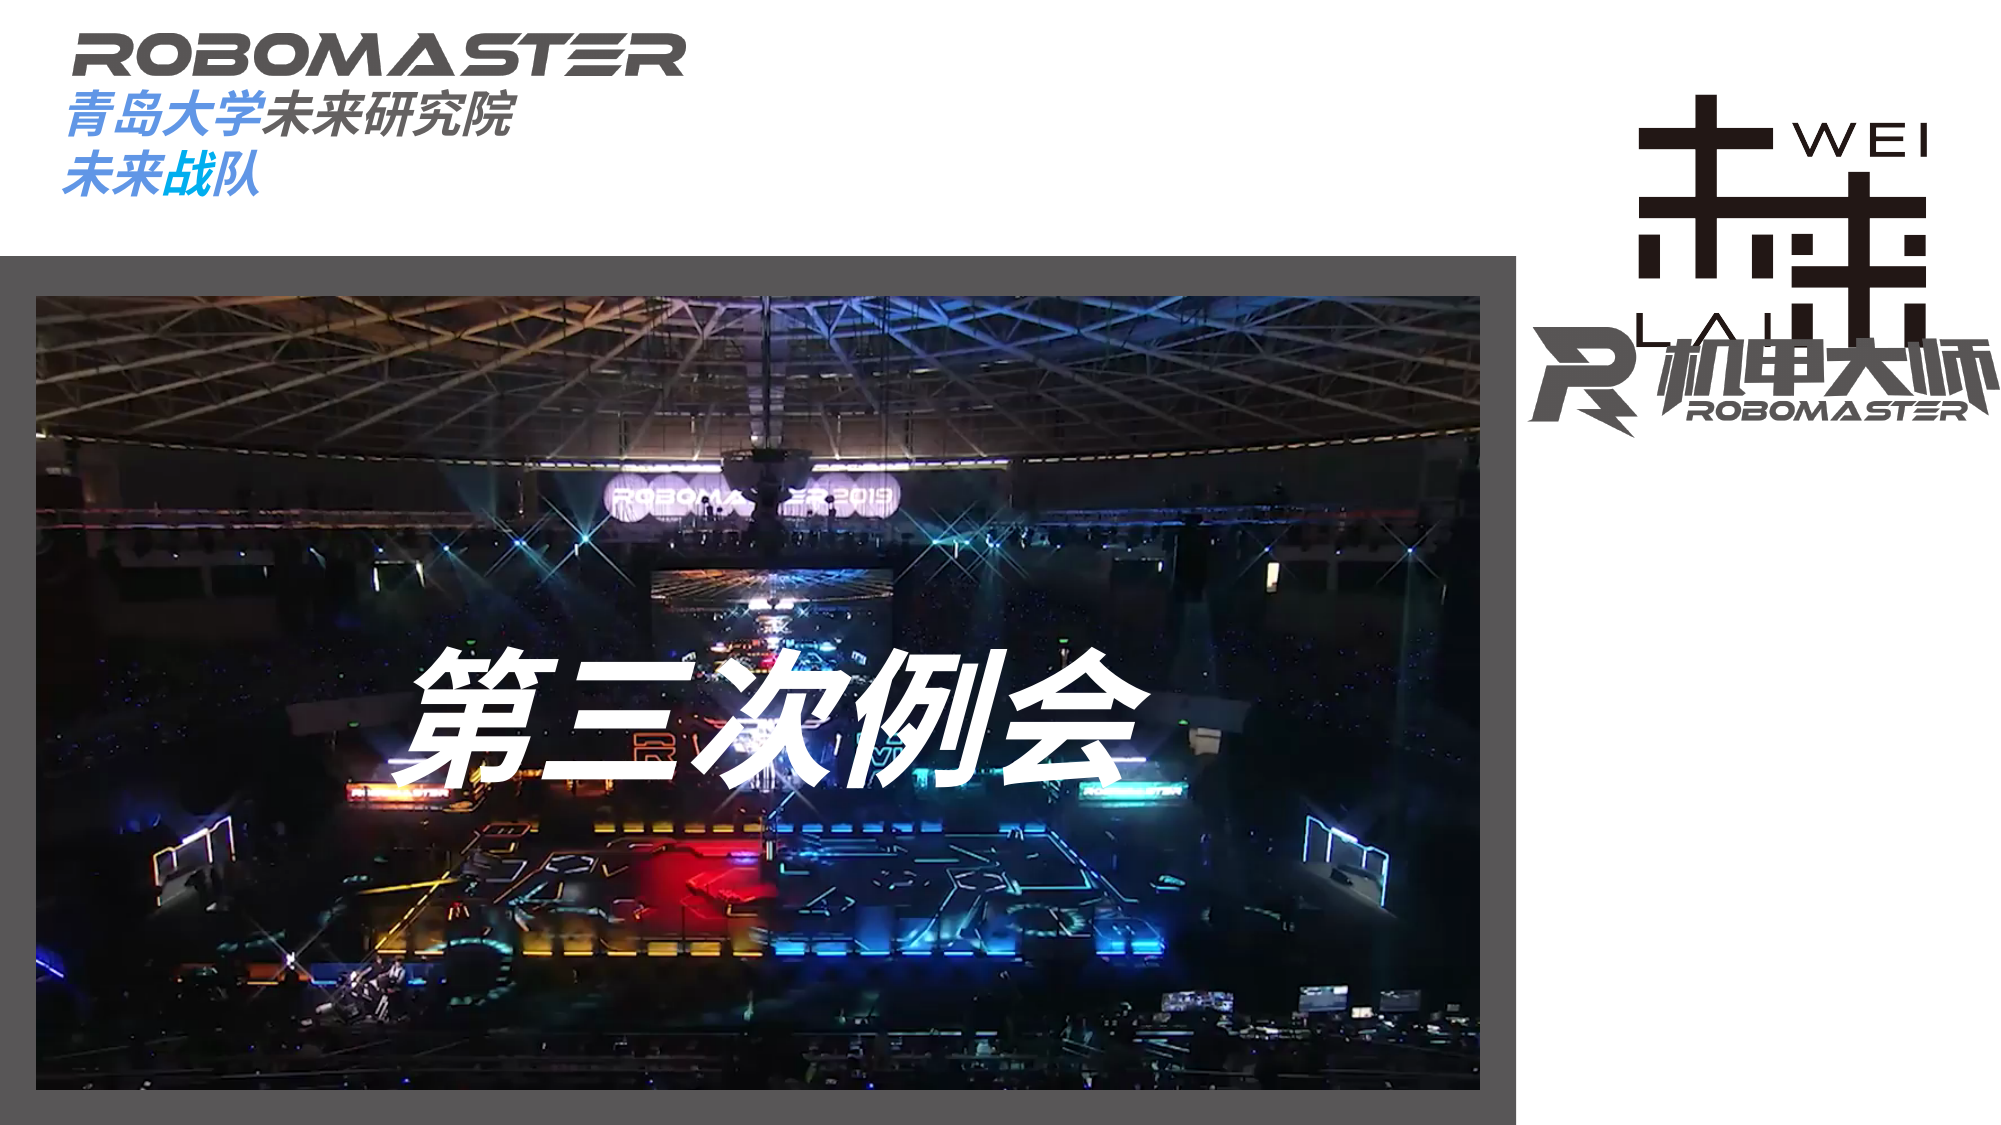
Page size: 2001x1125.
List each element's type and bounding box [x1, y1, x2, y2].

text_box [1527, 75, 2000, 438]
text_box [46, 33, 1038, 212]
text_box [0, 256, 1517, 1125]
